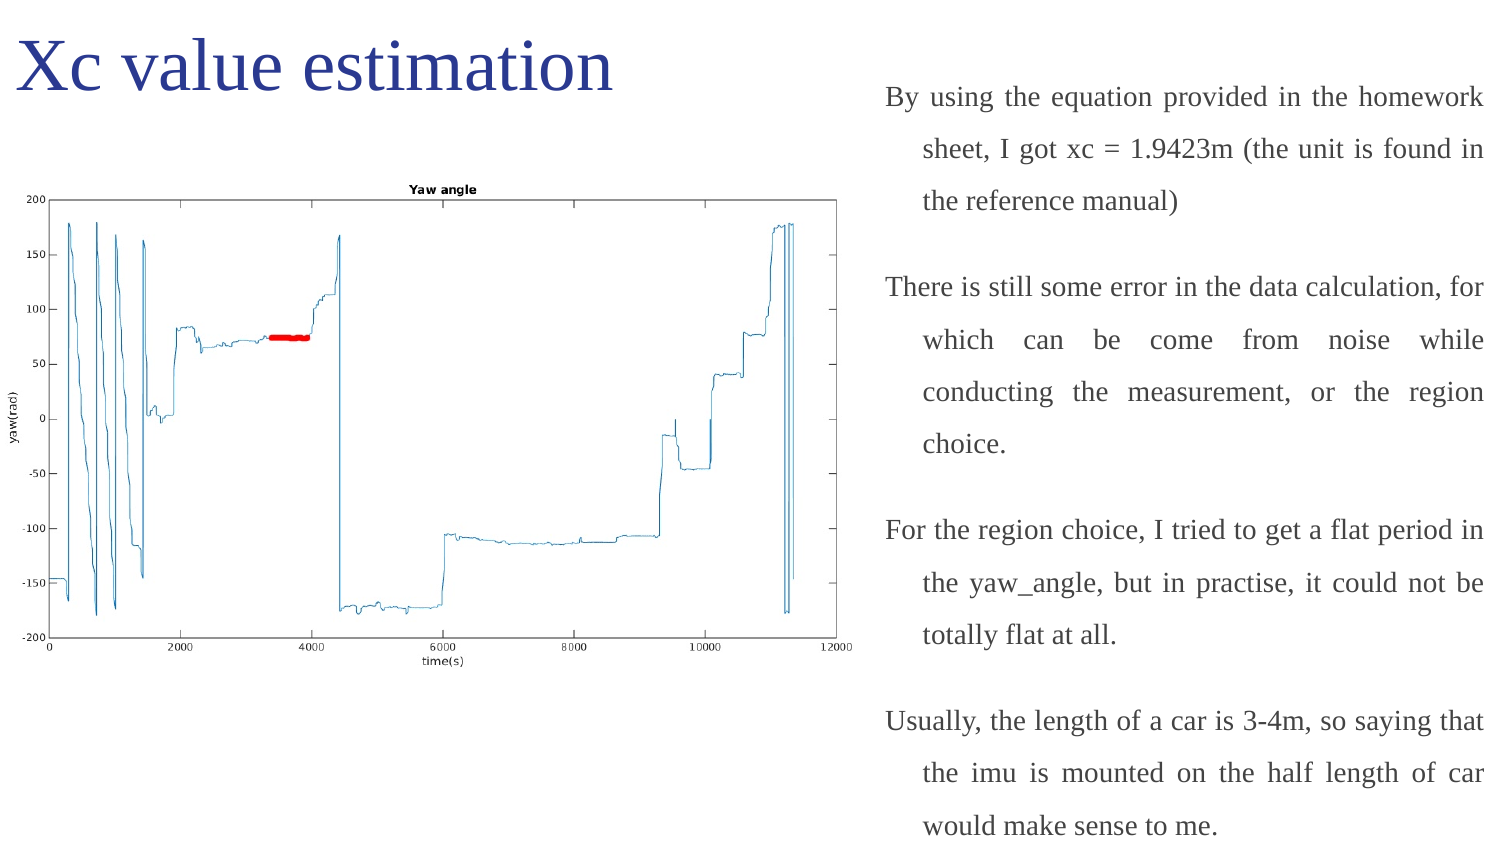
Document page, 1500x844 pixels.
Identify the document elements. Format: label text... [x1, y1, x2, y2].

list By using the equation provided in the homework sheet, I got xc = 1.9423m (the unit is found in the reference manual) There is still some error in the data calculation, for which can be come from noise while conducting the measurement, or the region choice. For the region choice, I tried to get a flat period in the yaw_angle, but in practise, it could not be totally flat at all. Usually, the length of a car is 3-4m, so saying that the imu is mounted on the half length of car would make sense to me. [832, 44, 1500, 844]
title Xc value estimation [0, 0, 1398, 100]
picture [0, 172, 865, 670]
